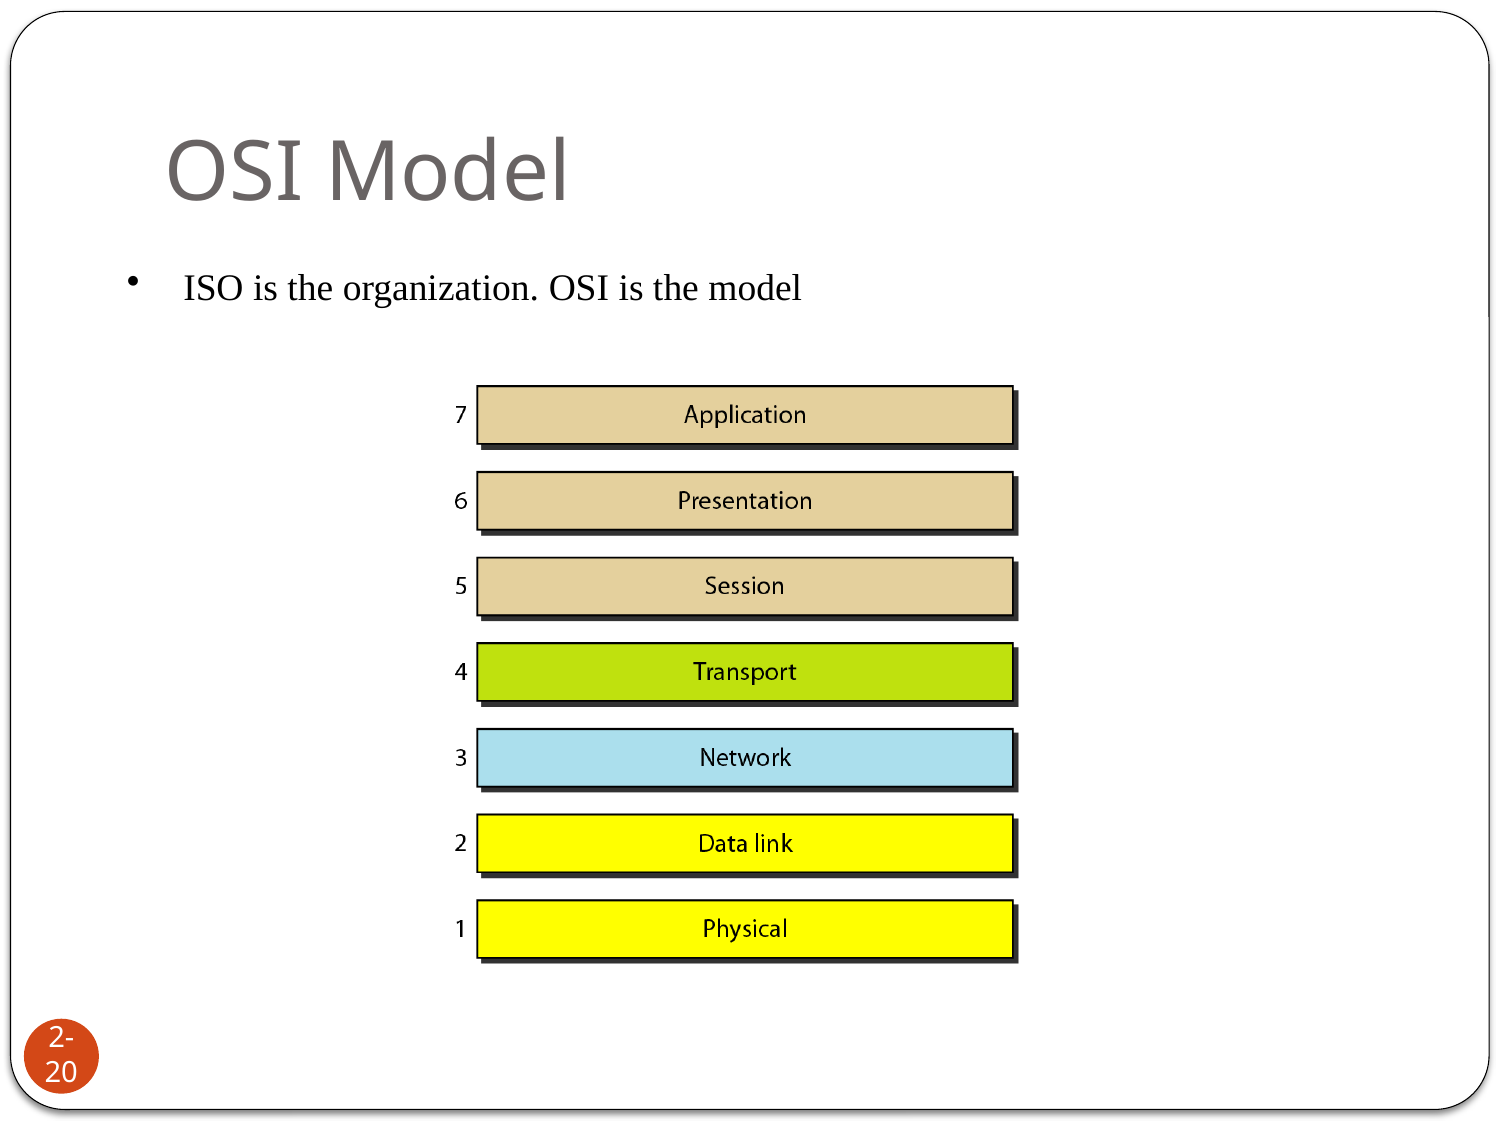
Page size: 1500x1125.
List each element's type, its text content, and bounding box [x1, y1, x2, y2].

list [454, 385, 1019, 965]
text_box ISO is the organization. OSI is the model [112, 255, 1388, 350]
title OSI Model [150, 45, 1425, 233]
slide_number 2-20 [23, 1018, 99, 1094]
